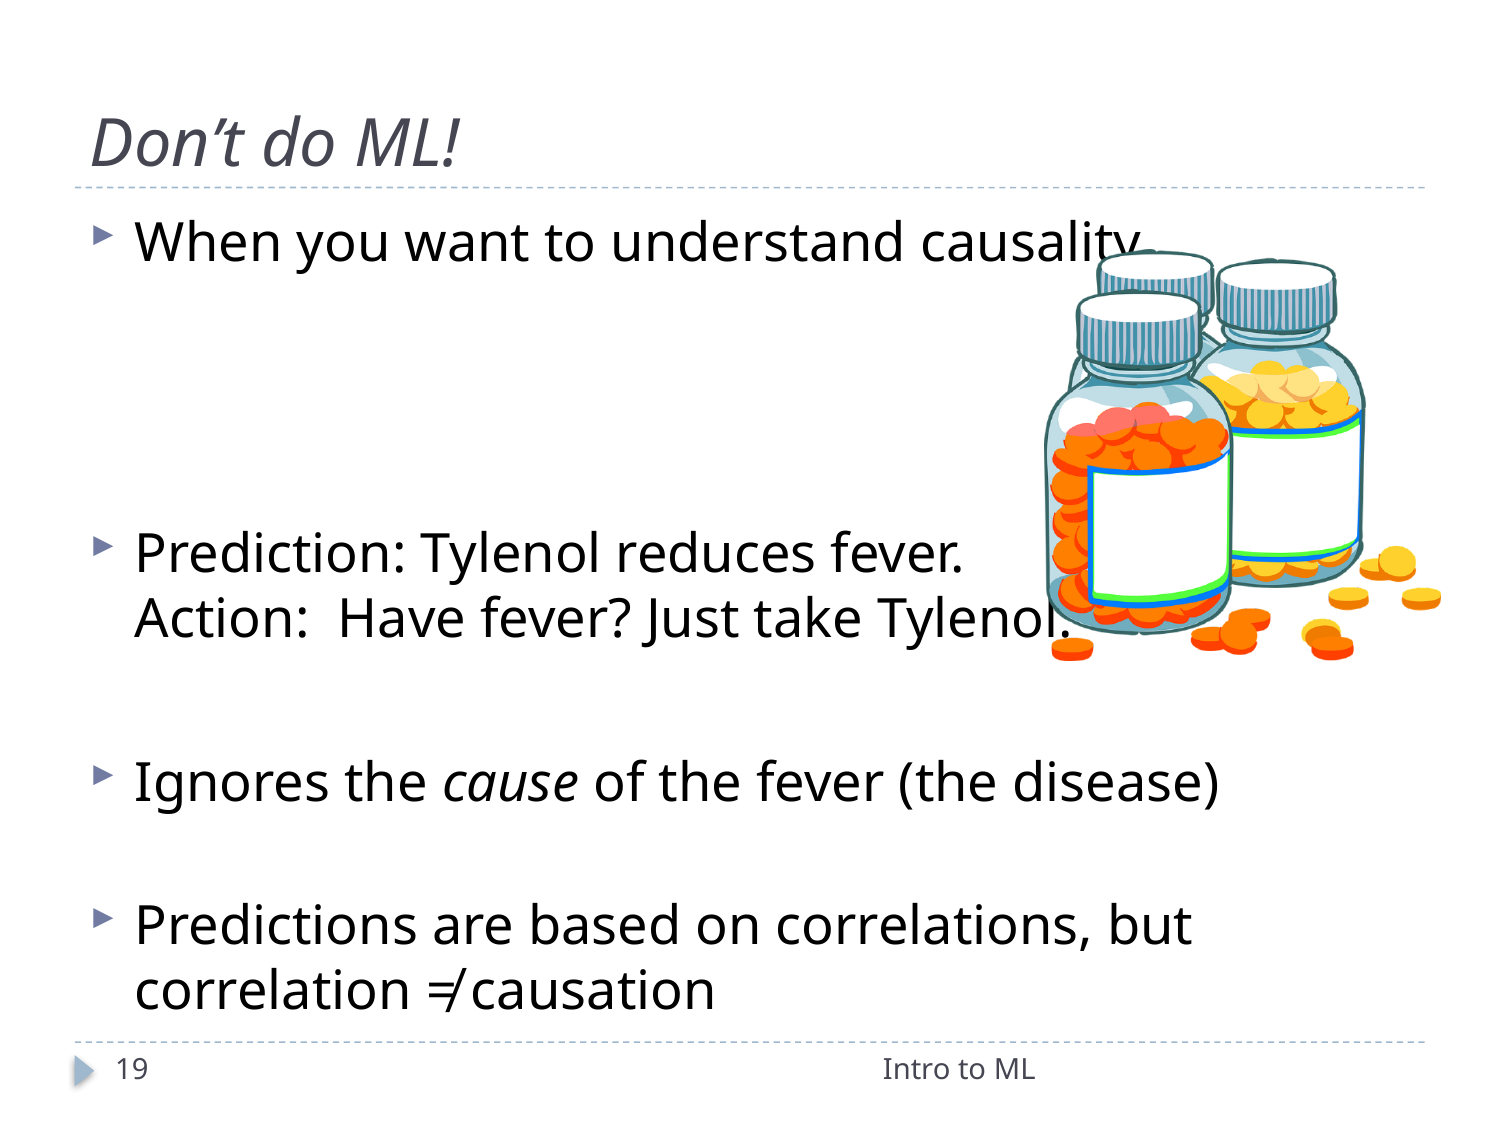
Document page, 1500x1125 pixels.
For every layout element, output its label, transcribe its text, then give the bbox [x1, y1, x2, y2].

footer Intro to ML [475, 1043, 1051, 1103]
list When you want to understand causality Prediction: Tylenol reduces fever. Action: Have fever? Just take Tylenol. Ignores the cause of the fever (the disease) Predictions are based on correlations, but correlation ≠ causation [75, 200, 1425, 1043]
picture [1044, 249, 1441, 662]
slide_number 19 [100, 1043, 426, 1103]
title Don’t do ML! [75, 24, 1425, 188]
